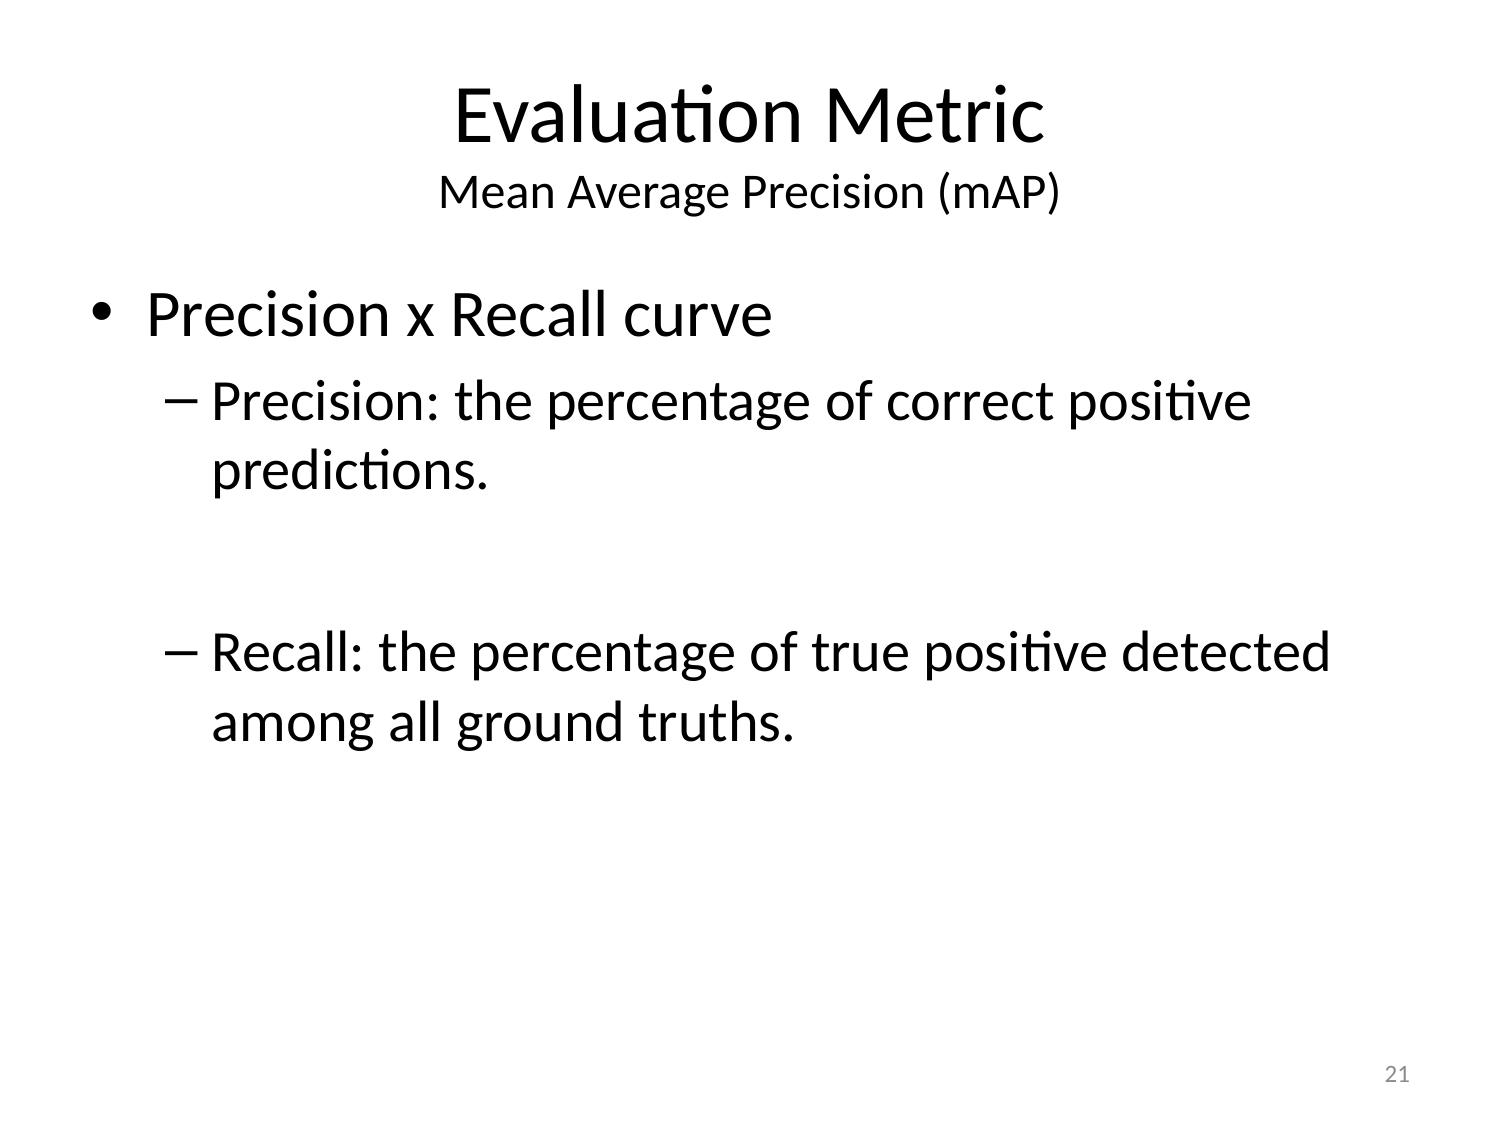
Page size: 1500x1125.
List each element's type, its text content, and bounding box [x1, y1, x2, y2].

title Evaluation Metric Mean Average Precision (mAP) [75, 45, 1425, 233]
slide_number 21 [1074, 1042, 1425, 1103]
